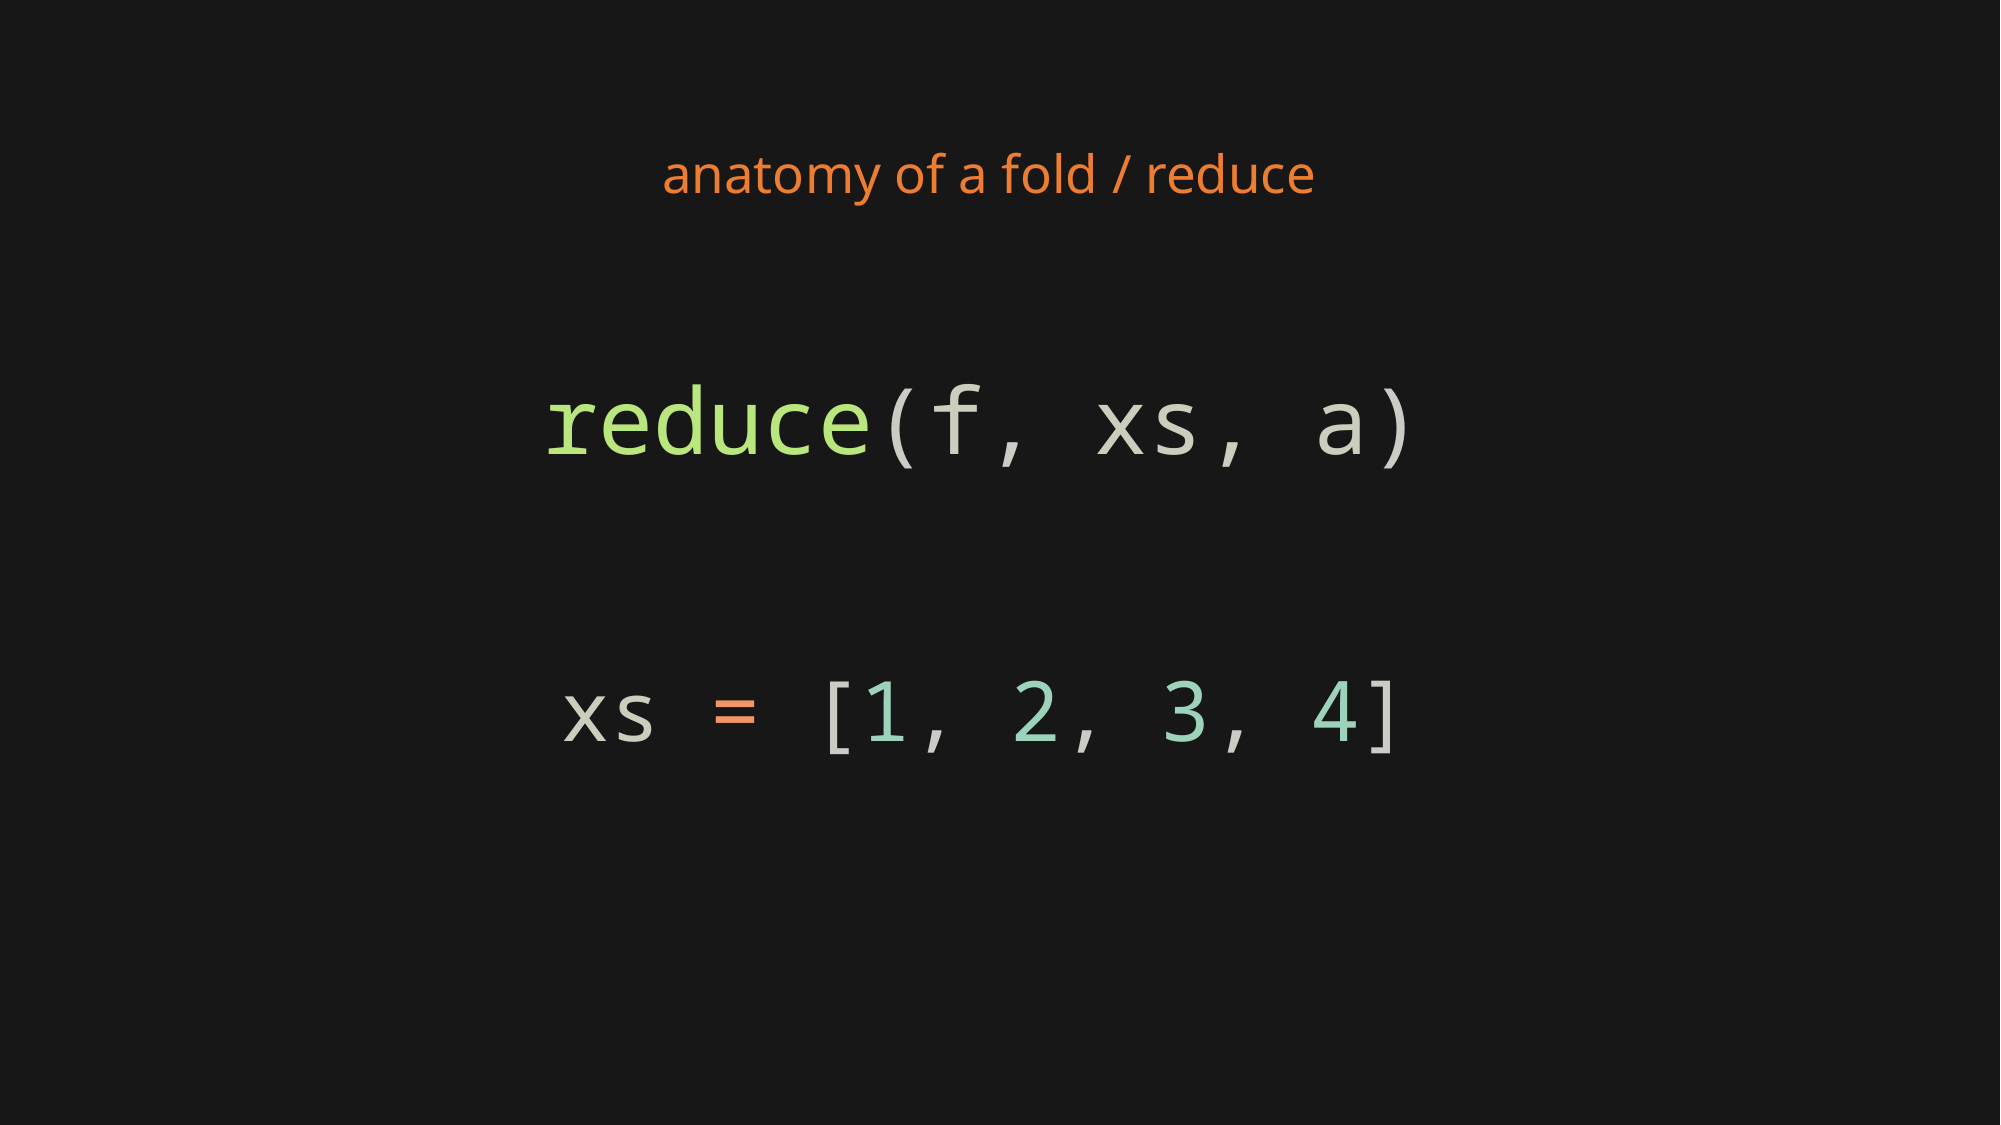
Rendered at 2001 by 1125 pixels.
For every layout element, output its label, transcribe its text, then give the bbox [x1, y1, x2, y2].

text_box reduce(f, xs, a) [529, 355, 1471, 480]
subtitle anatomy of a fold / reduce [598, 101, 1381, 270]
text_box xs = [1, 2, 3, 4] [545, 650, 1454, 766]
